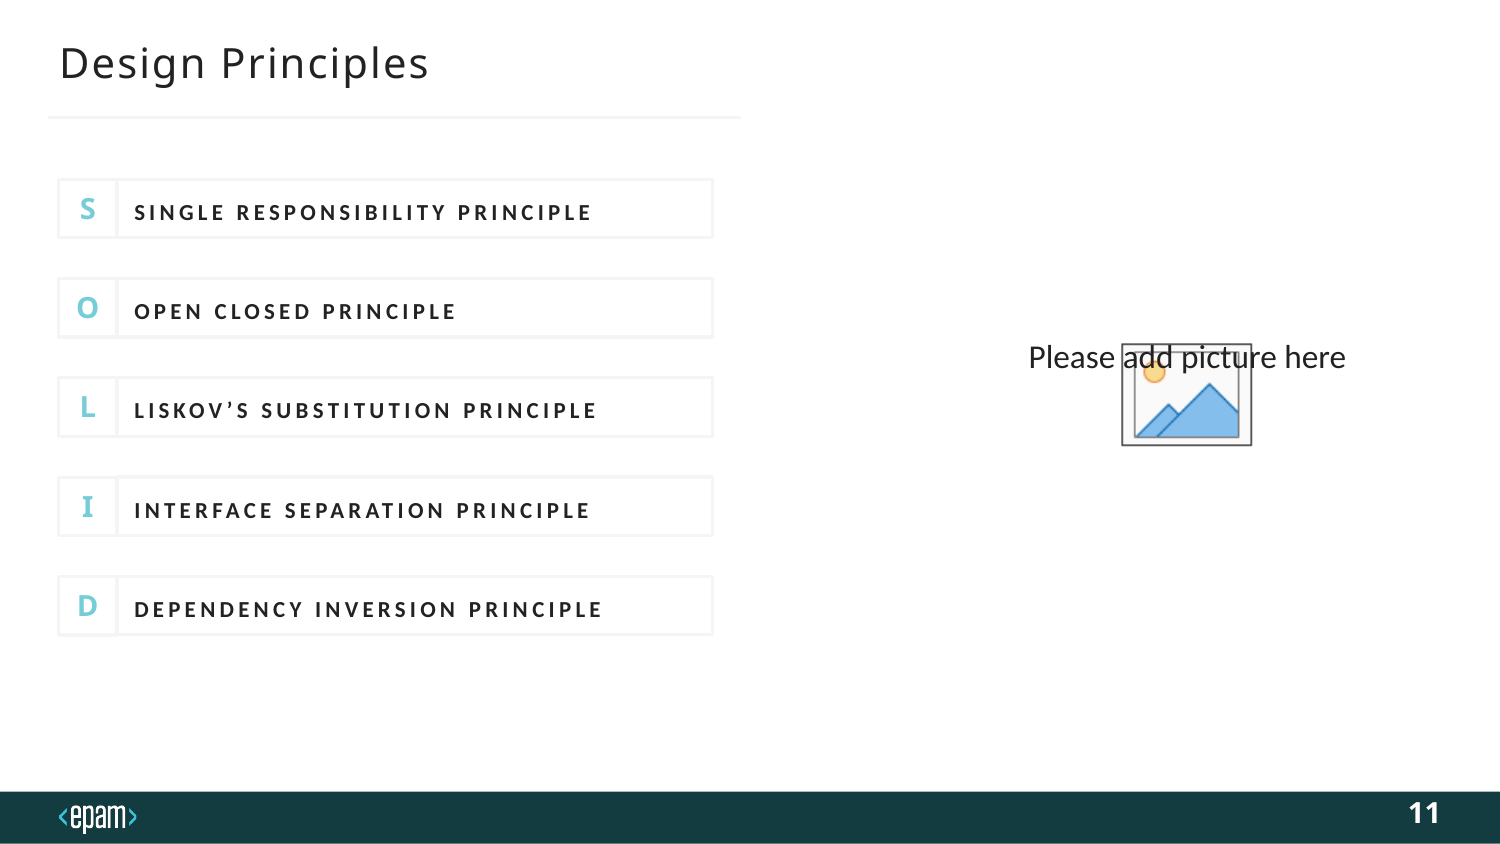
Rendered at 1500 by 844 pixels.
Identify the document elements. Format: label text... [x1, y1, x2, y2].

list O [57, 277, 115, 339]
title Design Principles [59, 37, 874, 87]
list Dependency Inversion Principle [115, 575, 714, 636]
list I [57, 476, 115, 537]
list L [57, 376, 115, 438]
list Interface Separation Principle [115, 475, 714, 537]
list Liskov’s Substitution Principle [115, 376, 714, 438]
picture [874, 0, 1500, 791]
list Open Closed Principle [115, 277, 714, 339]
slide_number 11 [1216, 791, 1442, 844]
list D [57, 575, 119, 637]
list Single Responsibility Principle [115, 178, 714, 239]
list S [57, 178, 115, 239]
